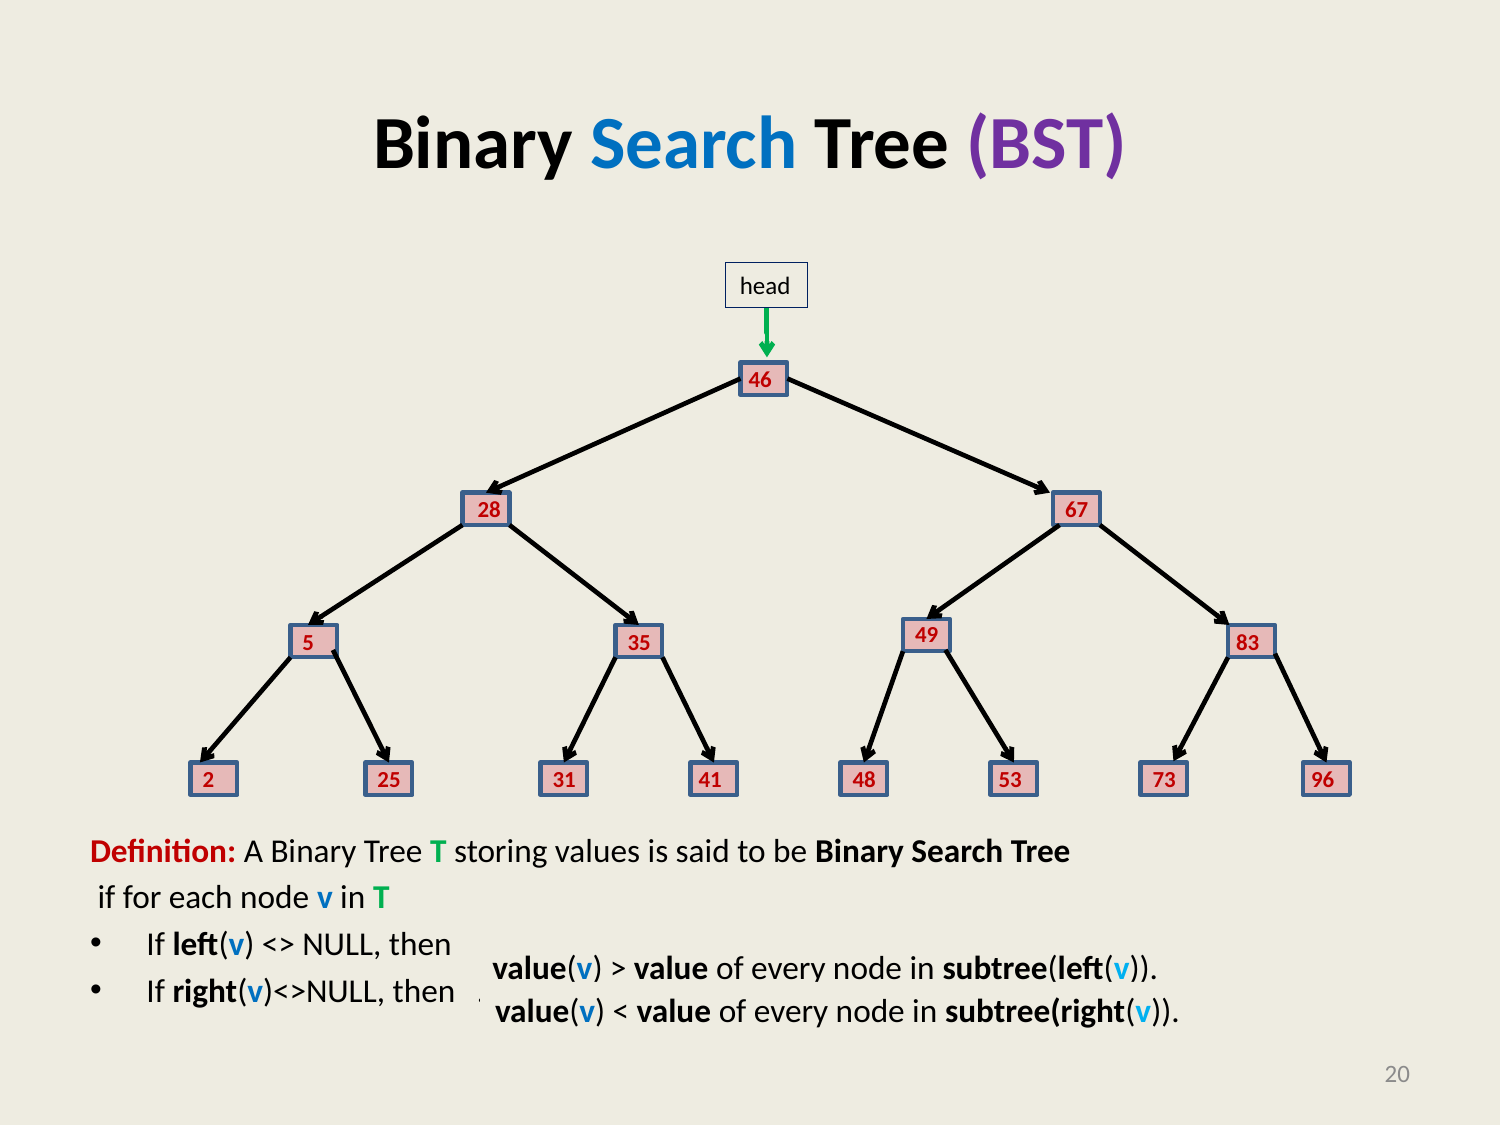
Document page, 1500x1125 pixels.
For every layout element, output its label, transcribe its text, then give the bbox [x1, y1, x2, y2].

text_box value(v) < value of every node in subtree(right(v)). [480, 981, 1195, 1037]
list Definition: A Binary Tree T storing values is said to be Binary Search Tree if for each node v in T If left(v) <> NULL, then … If right(v)<>NULL, then … [75, 262, 1425, 1038]
text_box value(v) > value of every node in subtree(left(v)). [477, 938, 1173, 994]
title Binary Search Tree (BST) [75, 45, 1425, 233]
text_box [187, 262, 1351, 801]
slide_number 20 [1074, 1042, 1425, 1103]
